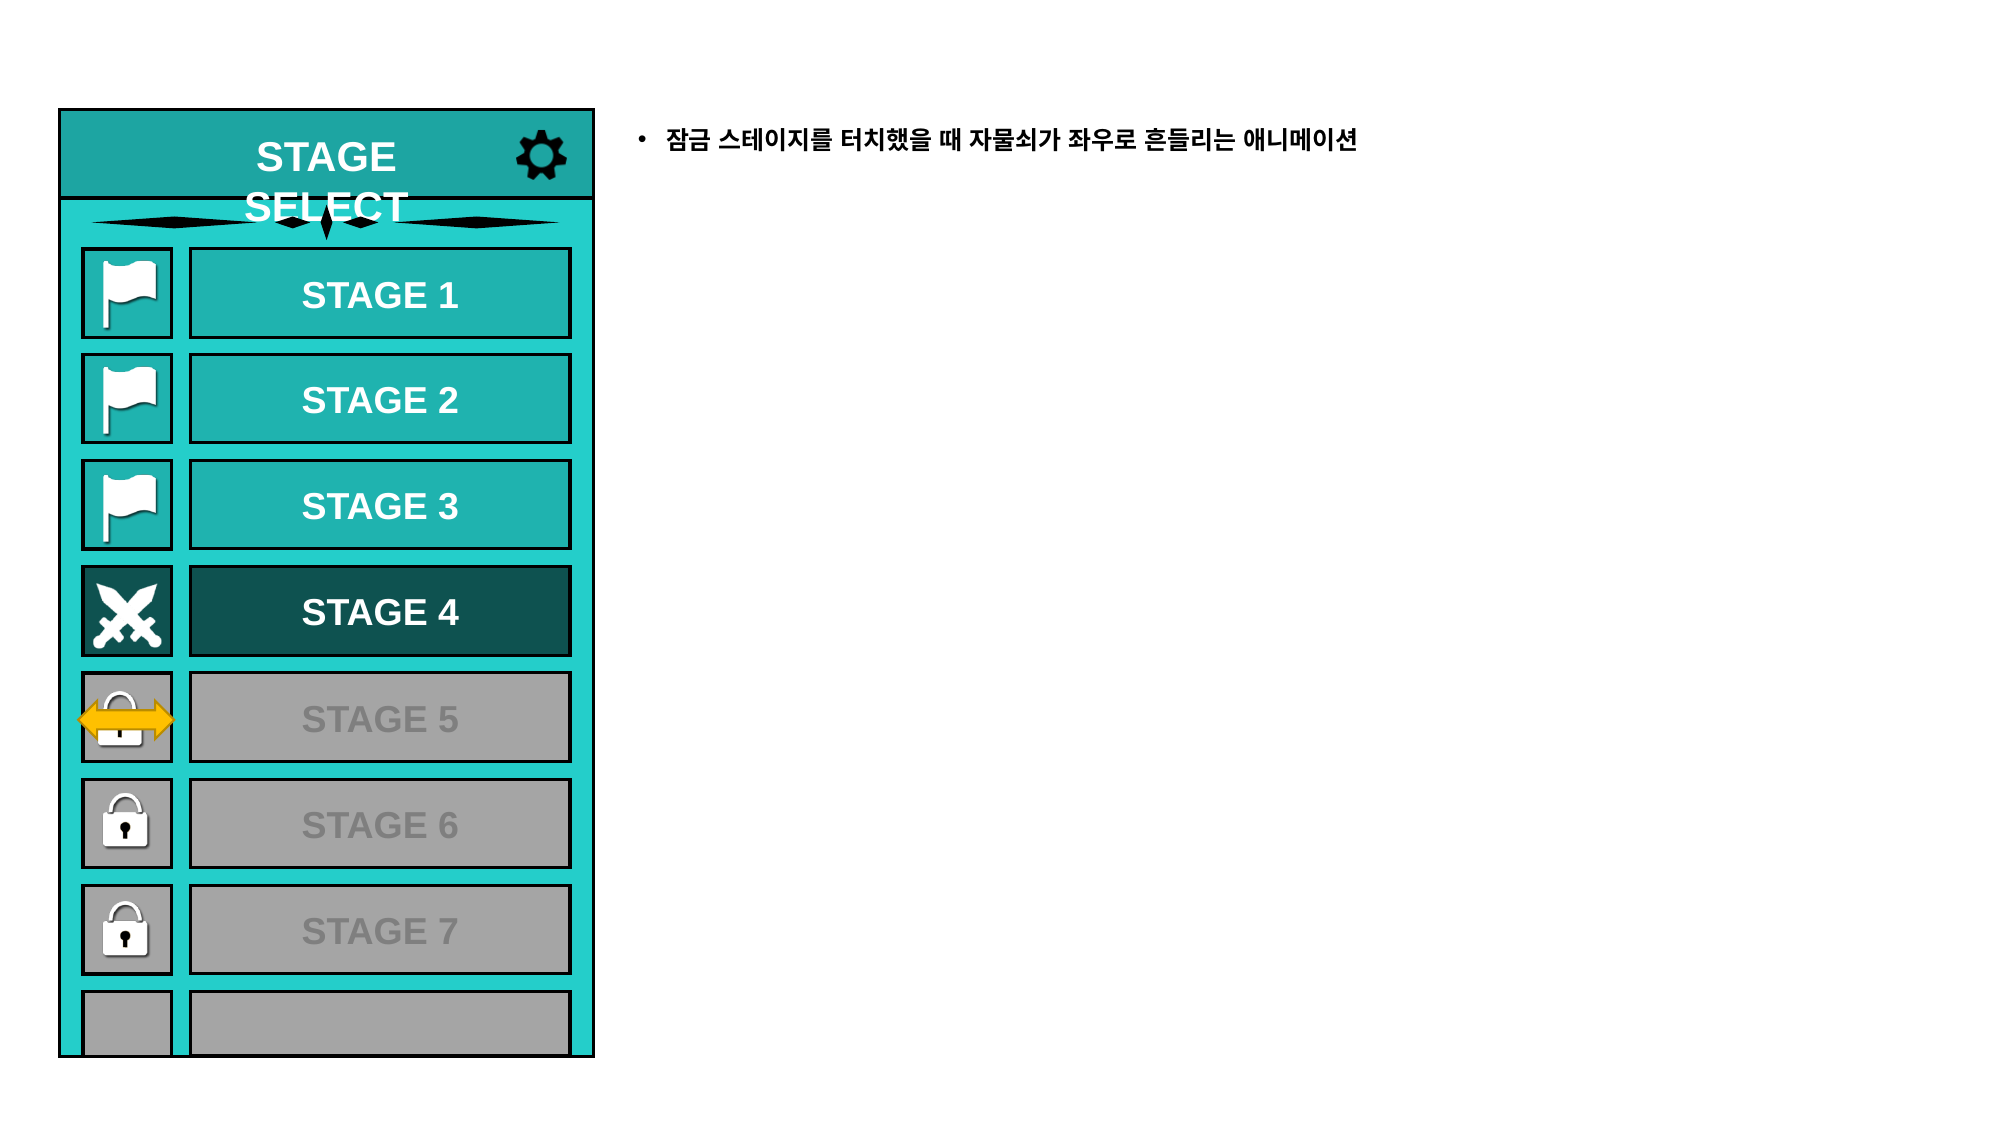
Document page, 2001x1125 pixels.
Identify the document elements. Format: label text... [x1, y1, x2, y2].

text_box [59, 198, 594, 1057]
picture [515, 128, 569, 181]
text_box [168, 724, 172, 762]
text_box [83, 672, 172, 716]
text_box 잠금 스테이지를 터치했을 때 자물쇠가 좌우로 흔들리는 애니메이션 [622, 116, 1451, 163]
picture [85, 574, 169, 654]
picture [82, 778, 169, 865]
picture [84, 358, 171, 444]
text_box [83, 354, 172, 358]
text_box [168, 713, 175, 727]
text_box STAGE SELECT [169, 121, 484, 188]
picture [82, 886, 169, 973]
text_box [91, 216, 258, 229]
text_box [393, 216, 560, 229]
text_box [342, 216, 379, 229]
picture [77, 677, 164, 763]
text_box [275, 216, 311, 229]
text_box STAGE 6 [190, 779, 571, 868]
text_box [83, 566, 172, 577]
text_box STAGE 4 [190, 566, 571, 656]
text_box [190, 991, 571, 1057]
text_box [83, 991, 172, 1057]
text_box [59, 109, 594, 198]
text_box [320, 204, 333, 241]
picture [84, 252, 171, 339]
text_box STAGE 7 [190, 885, 571, 974]
text_box STAGE 3 [190, 460, 571, 549]
picture [84, 466, 171, 552]
text_box STAGE 2 [190, 354, 571, 443]
text_box [83, 248, 172, 252]
text_box [83, 460, 172, 465]
text_box STAGE 1 [190, 248, 571, 338]
text_box STAGE 5 [190, 672, 571, 762]
